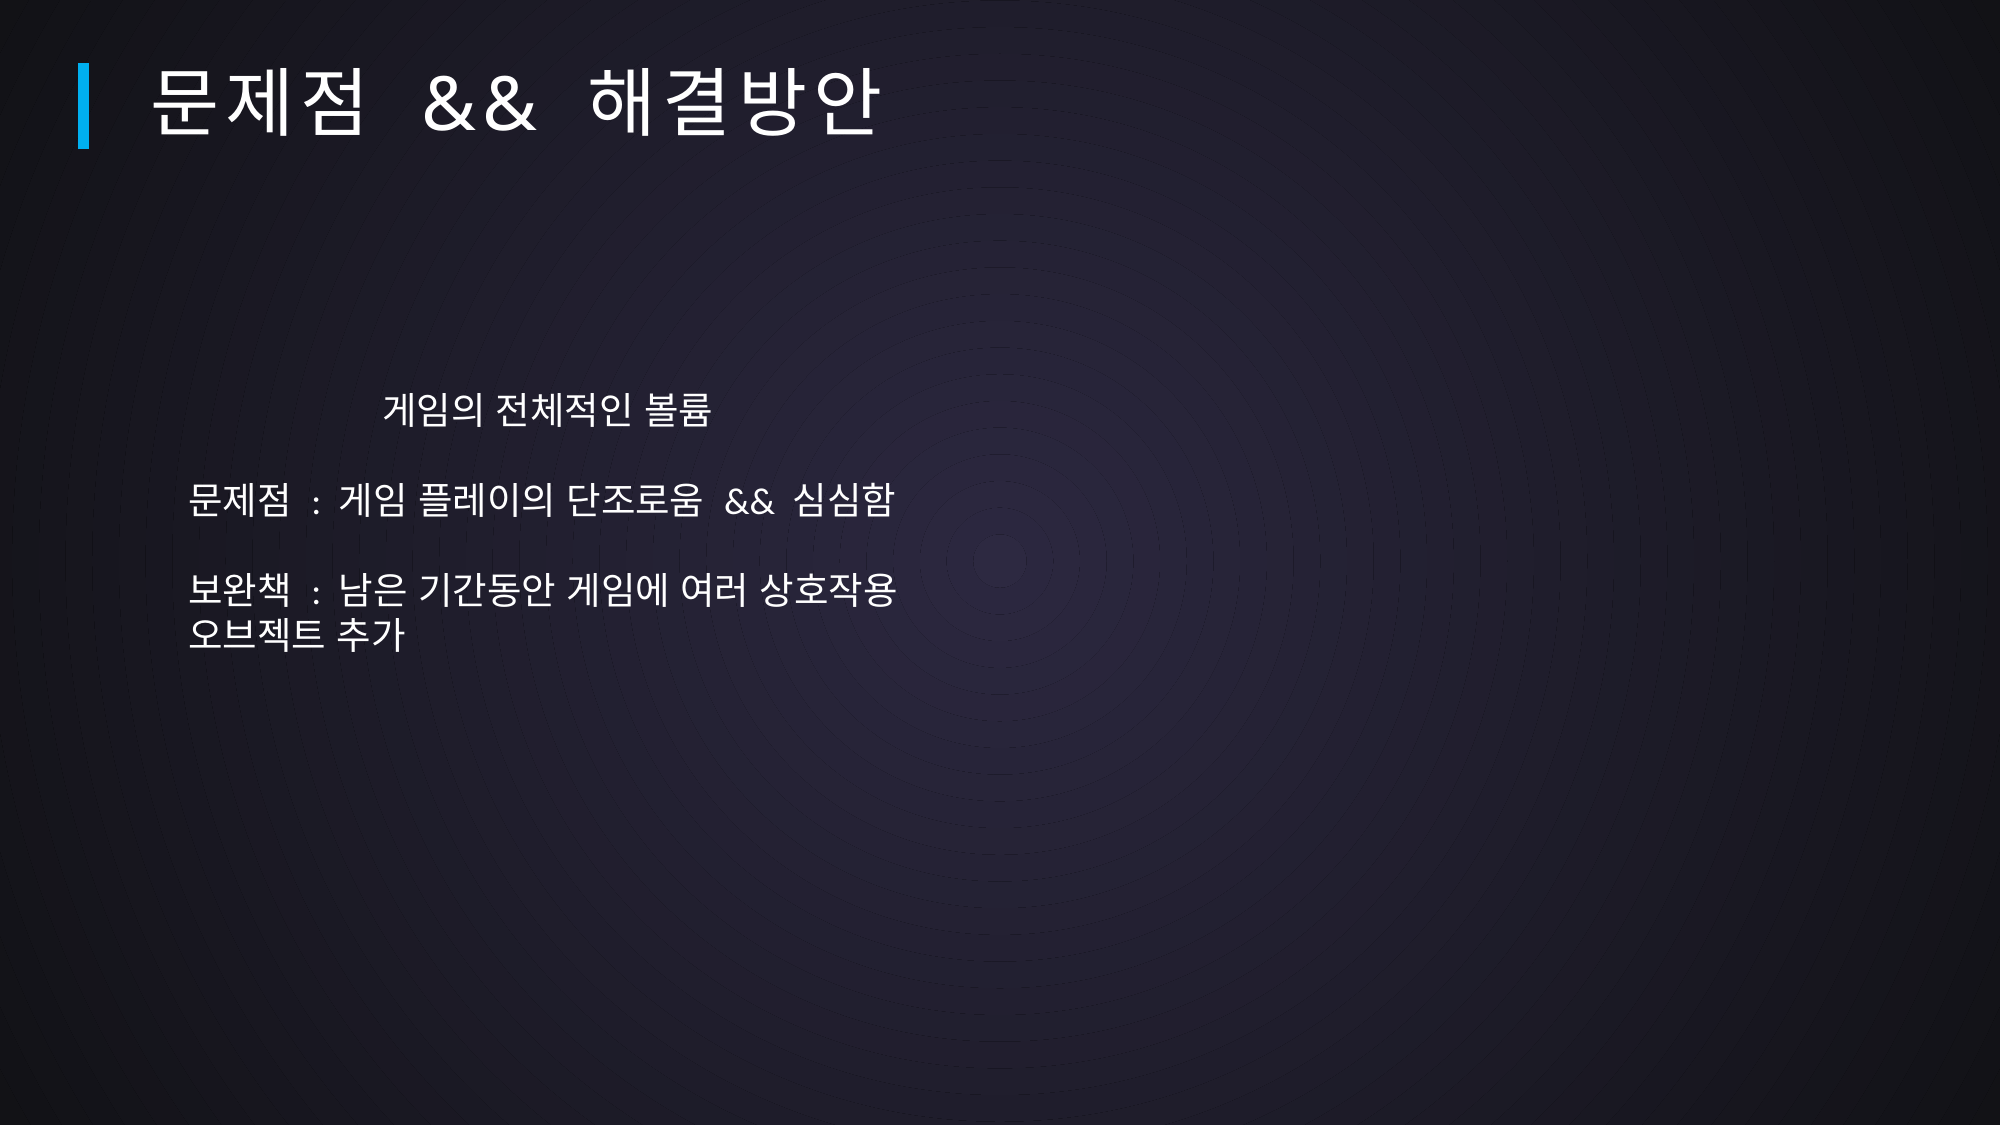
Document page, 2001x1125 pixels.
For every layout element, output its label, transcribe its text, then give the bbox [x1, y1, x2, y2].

text_box [66, 47, 293, 215]
text_box 문제점 && 해결방안 [135, 30, 908, 183]
text_box 게임의 전체적인 볼륨 문제점 : 게임 플레이의 단조로움 && 심심함 보완책 : 남은 기간동안 게임에 여러 상호작용 오브젝트 추가 [173, 379, 922, 665]
text_box [0, 0, 2000, 1125]
